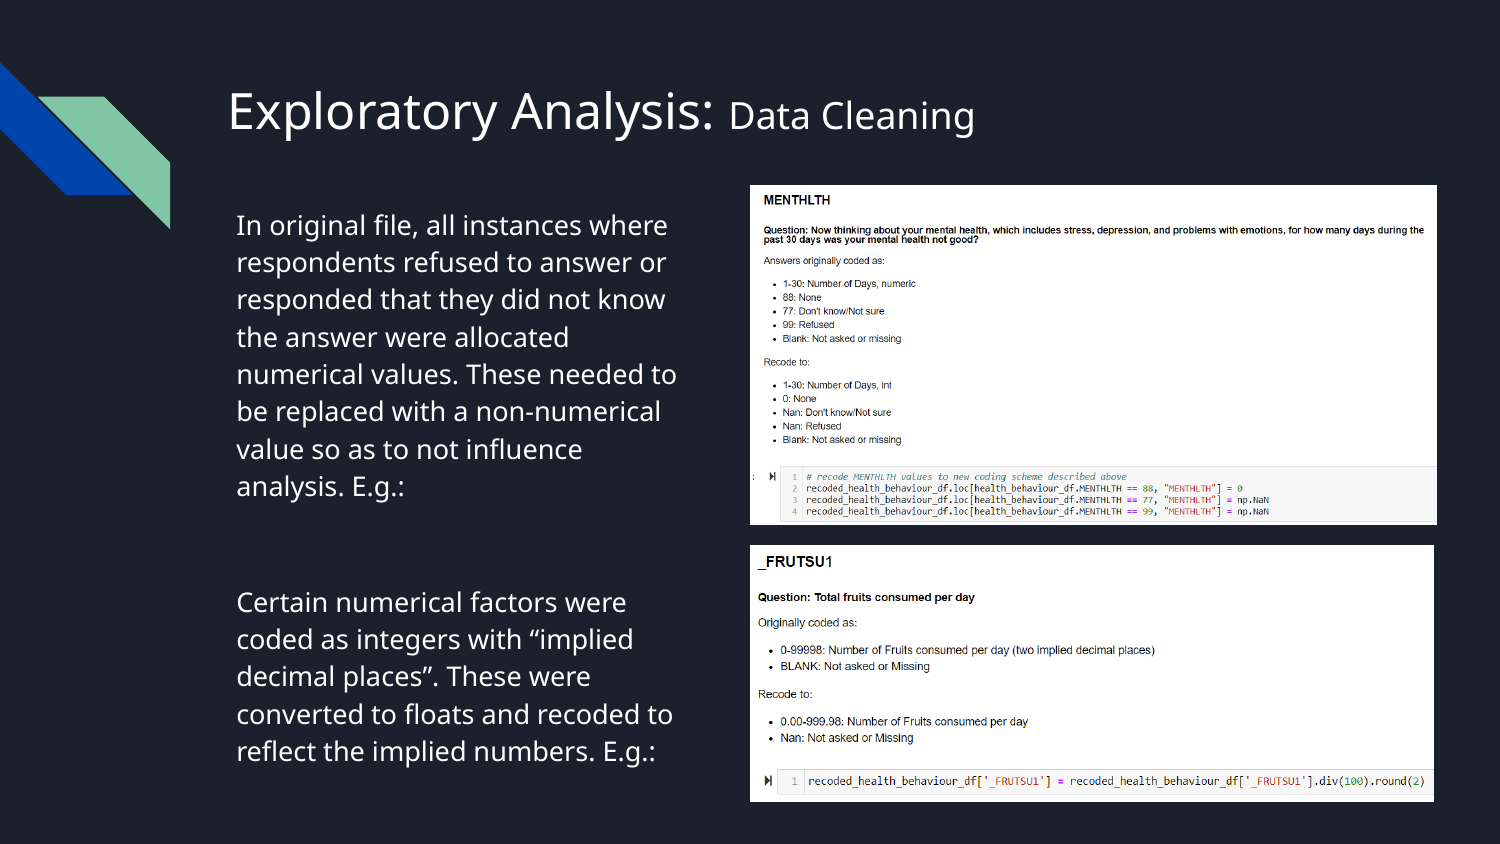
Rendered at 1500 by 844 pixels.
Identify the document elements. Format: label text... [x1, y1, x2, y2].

list In original file, all instances where respondents refused to answer or responded that they did not know the answer were allocated numerical values. These needed to be replaced with a non-numerical value so as to not influence analysis. E.g.: [197, 188, 700, 540]
text_box Certain numerical factors were coded as integers with “implied decimal places”. These were converted to floats and recoded to reflect the implied numbers. E.g.: [197, 565, 700, 789]
picture [749, 185, 1438, 526]
title Exploratory Analysis: Data Cleaning [212, 64, 1368, 215]
picture [749, 545, 1435, 802]
